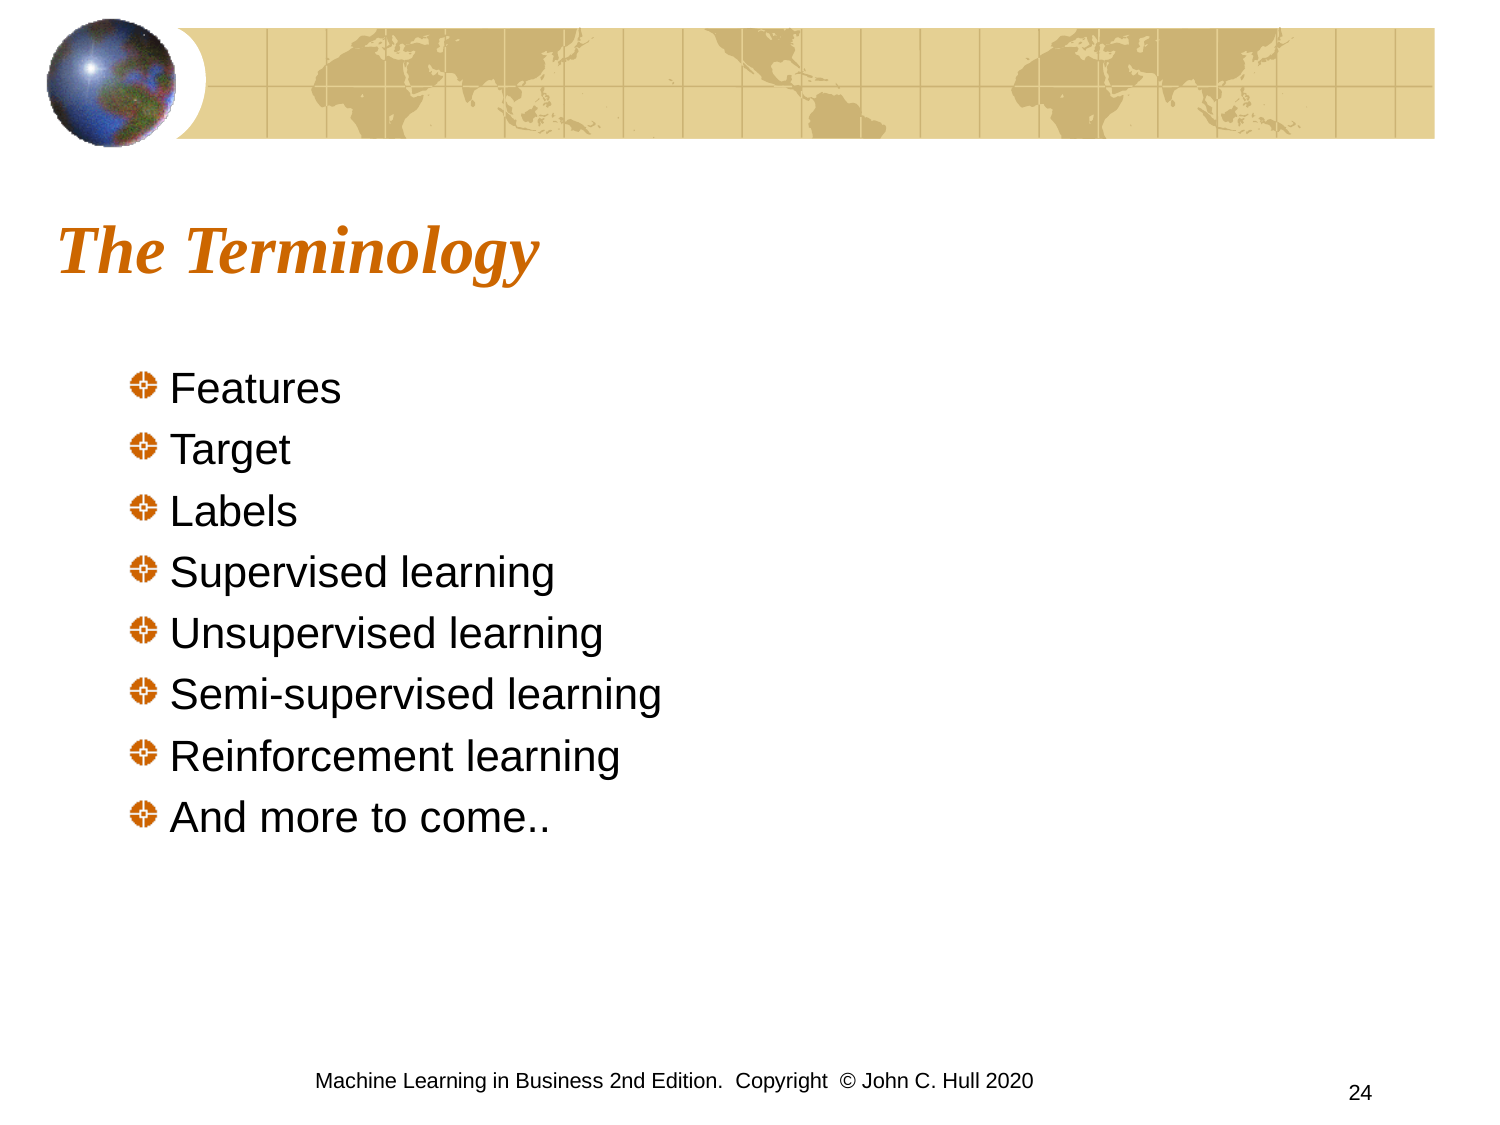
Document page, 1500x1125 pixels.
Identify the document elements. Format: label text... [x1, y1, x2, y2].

picture [127, 493, 159, 524]
picture [127, 370, 159, 402]
picture [127, 431, 159, 463]
picture [127, 615, 159, 647]
picture [127, 738, 159, 769]
picture [127, 799, 159, 831]
picture [42, 14, 190, 151]
title The Terminology [40, 152, 1316, 341]
slide_number 24 [1074, 1037, 1388, 1113]
picture [127, 554, 159, 586]
list Features Target Labels Supervised learning Unsupervised learning Semi-supervised learning Reinforcement learning And more to come.. [112, 352, 1388, 1028]
picture [127, 676, 159, 708]
footer Machine Learning in Business 2nd Edition. Copyright © John C. Hull 2020 [262, 1024, 1088, 1101]
